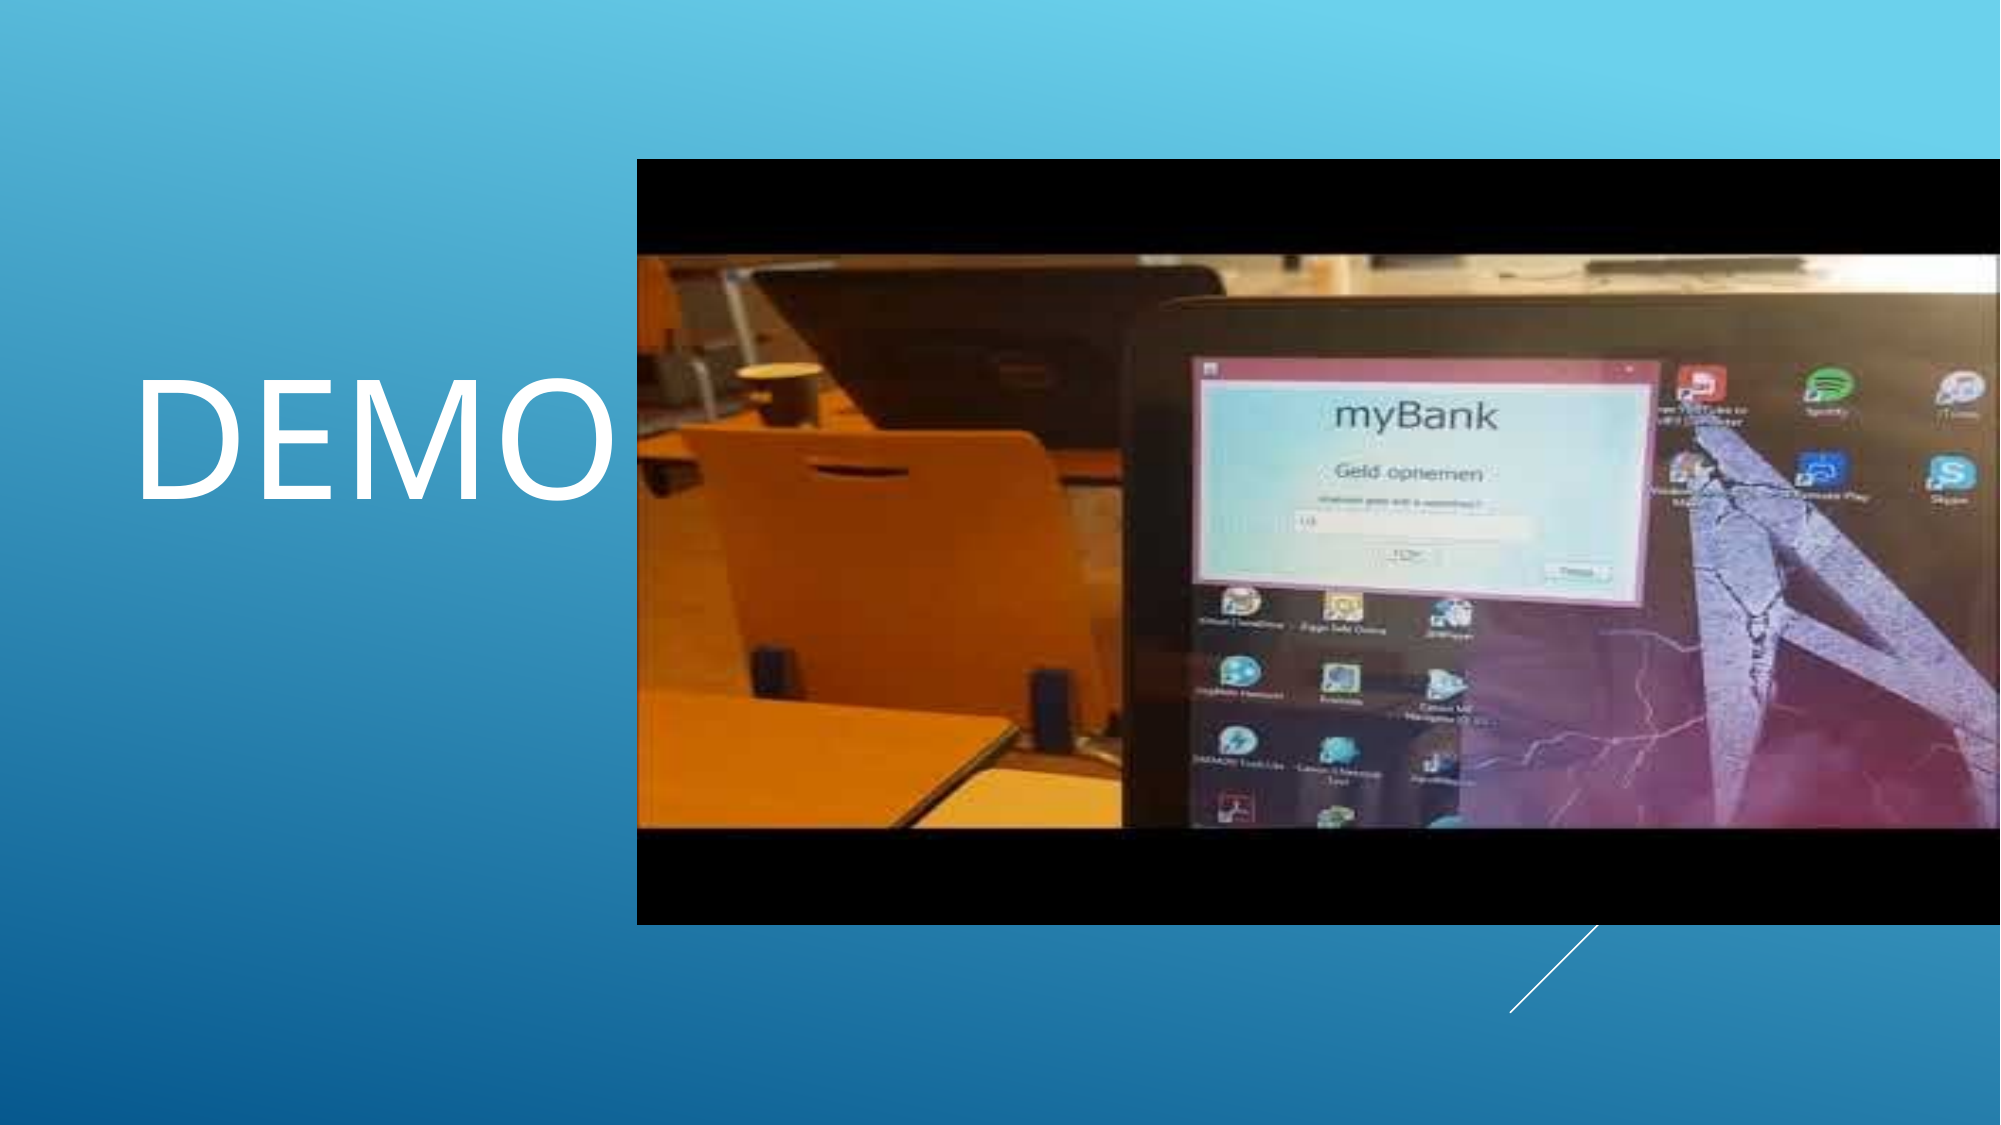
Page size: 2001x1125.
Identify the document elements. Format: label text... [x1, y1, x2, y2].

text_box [635, 158, 2000, 926]
title Demo [112, 309, 635, 557]
